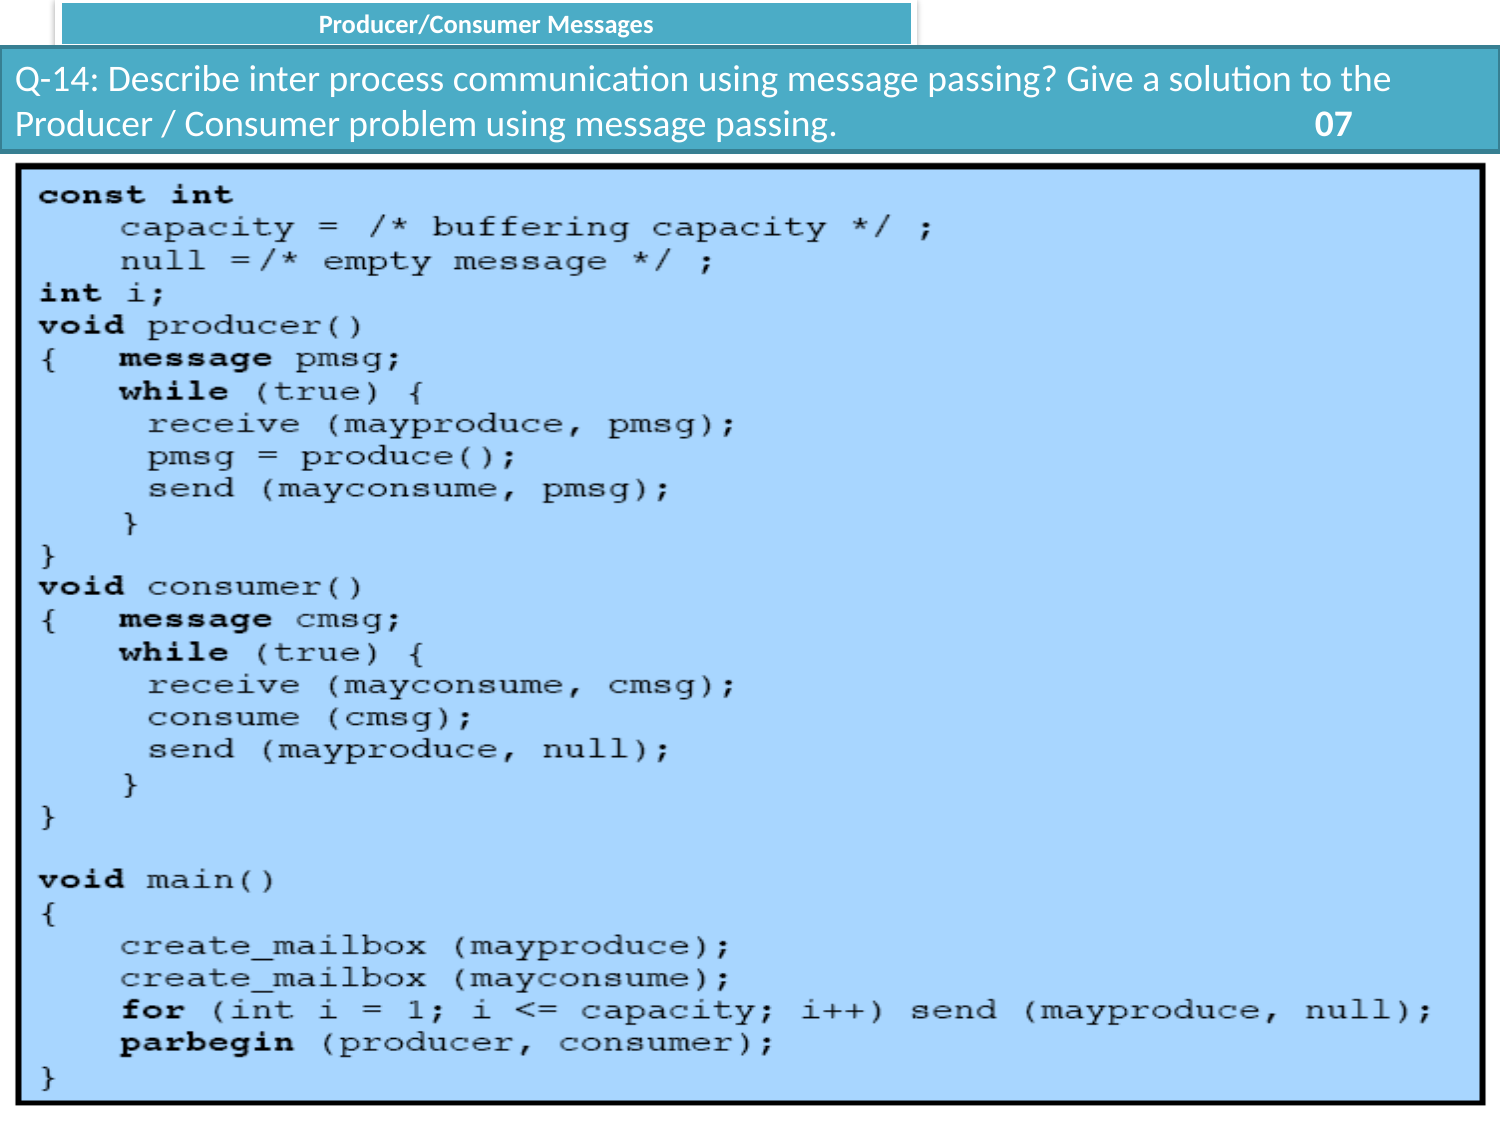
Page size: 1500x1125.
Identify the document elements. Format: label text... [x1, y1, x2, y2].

text_box Q-14: Describe inter process communication using message passing? Give a solution to the Producer / Consumer problem using message passing. 07 [0, 45, 1500, 152]
title Producer/Consumer Messages [55, 0, 917, 45]
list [0, 152, 1500, 1125]
